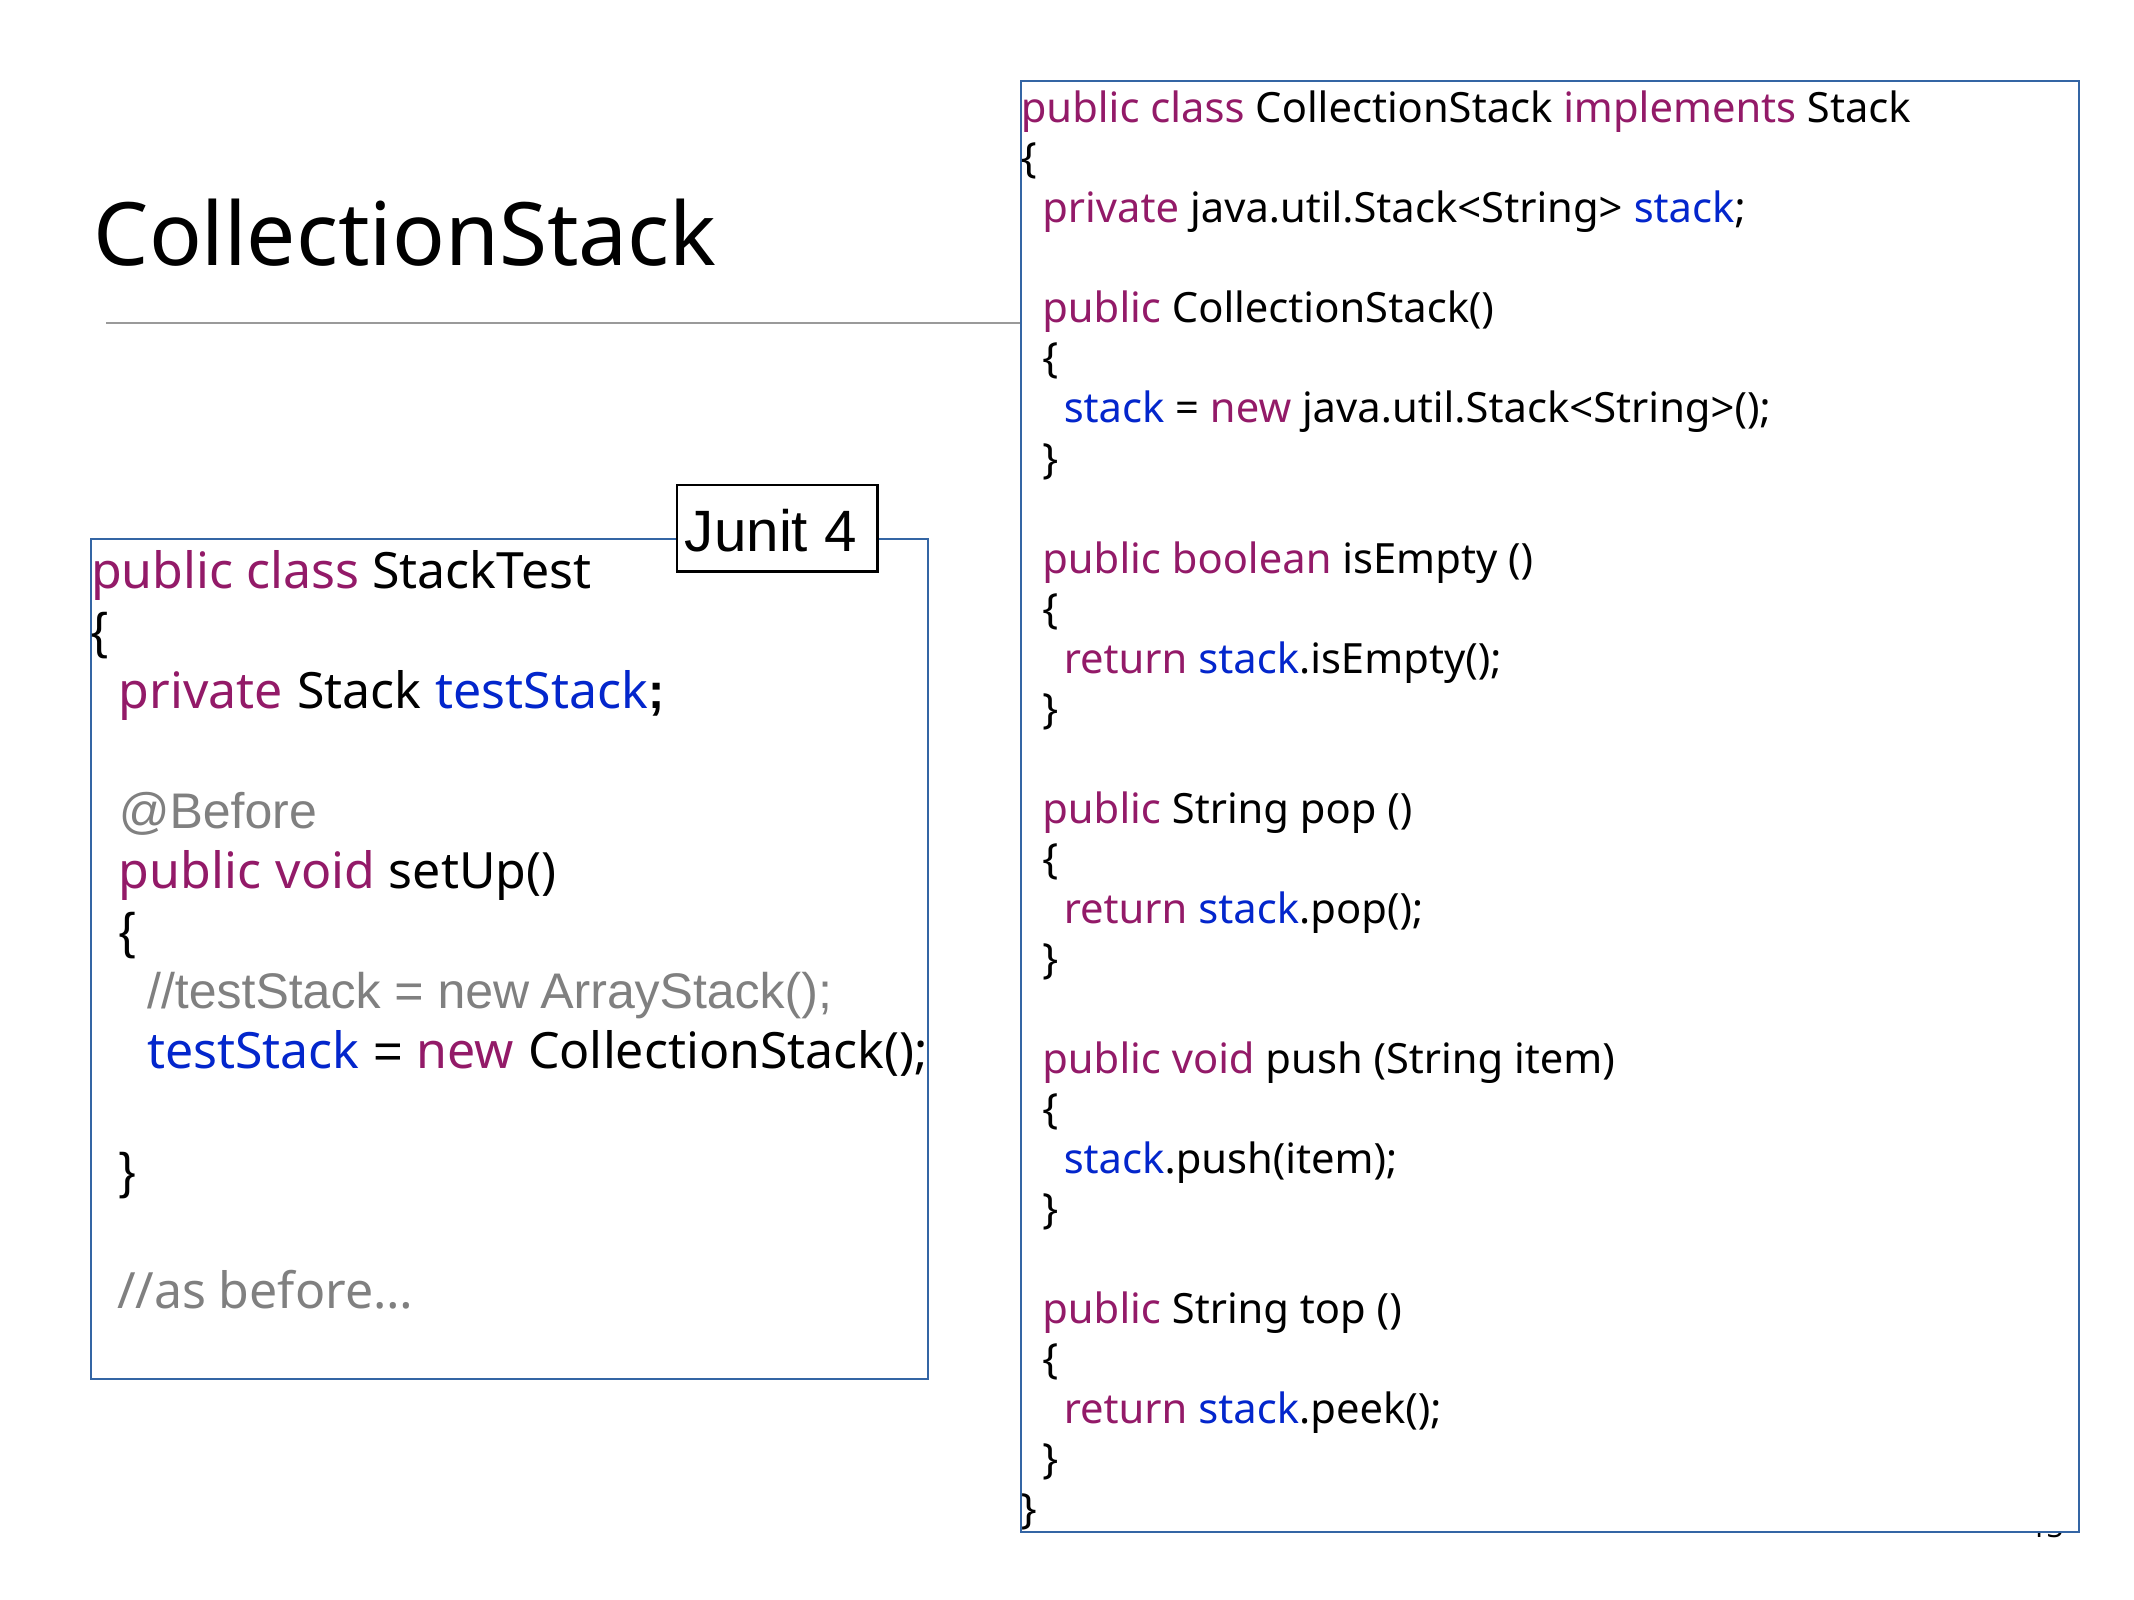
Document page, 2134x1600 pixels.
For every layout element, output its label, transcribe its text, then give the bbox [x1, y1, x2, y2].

text_box public class StackTest { private Stack testStack; @Before public void setUp() { //testStack = new ArrayStack(); testStack = new CollectionStack(); } //as before… [91, 538, 929, 1379]
slide_number 13 [2011, 1532, 2065, 1559]
title CollectionStack [93, 53, 2041, 284]
text_box Junit 4 [676, 484, 878, 572]
text_box public class CollectionStack implements Stack { private java.util.Stack<String> stack; public CollectionStack() { stack = new java.util.Stack<String>(); } public boolean isEmpty () { return stack.isEmpty(); } public String pop () { return stack.pop(); } public void push (String item) { stack.push(item); } public String top () { return stack.peek(); } } [1020, 81, 2080, 1532]
